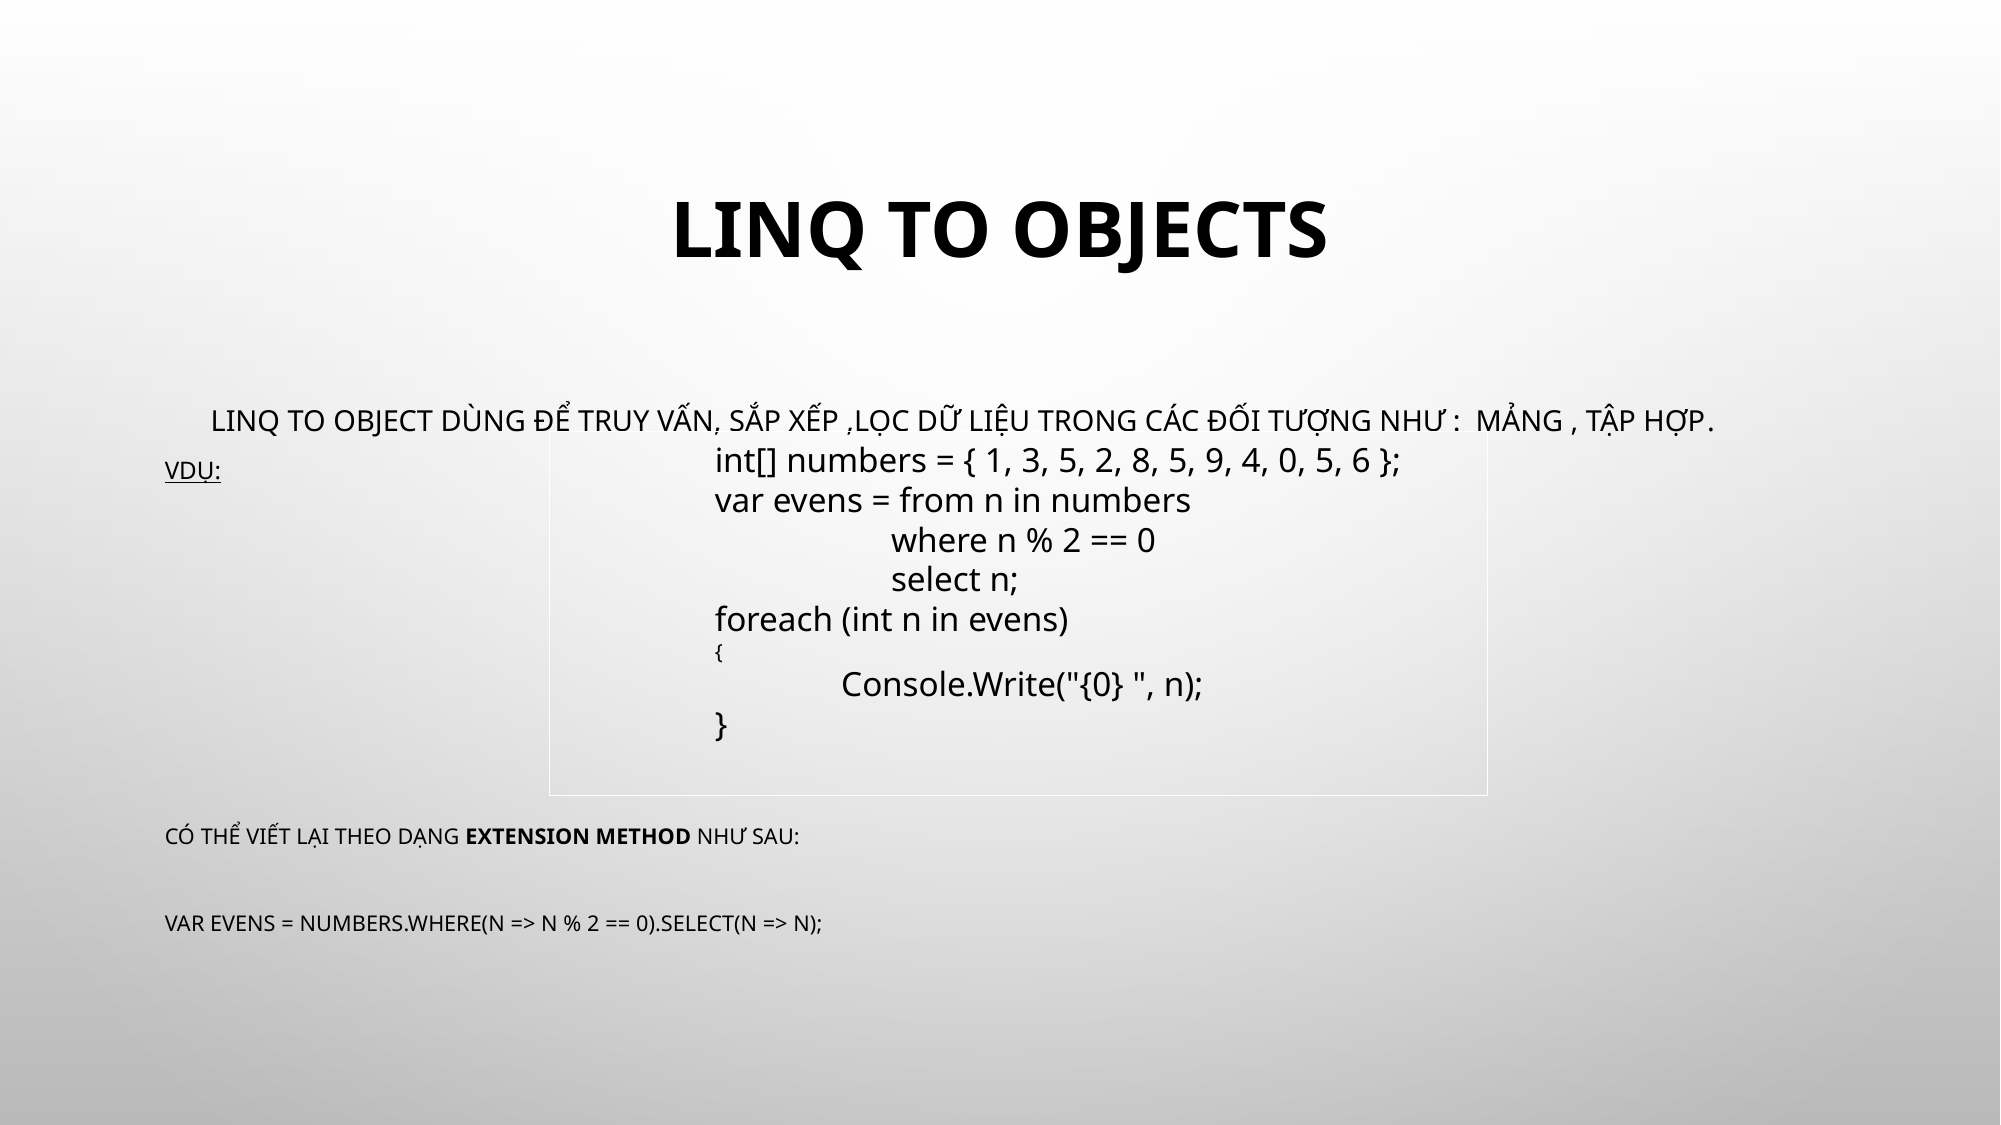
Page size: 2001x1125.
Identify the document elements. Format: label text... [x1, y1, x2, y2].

title LINQ to Objects [149, 101, 1851, 364]
list LINQ to Object dùng để truy vấn, sắp xếp ,lọc dữ liệu trong các đối tượng như : mảng , tập hợp. Vdụ: Có thể viết lại theo dạng extension method như sau: var evens = numbers.Where(n => n % 2 == 0).Select(n => n); [149, 388, 1851, 950]
text_box int[] numbers = { 1, 3, 5, 2, 8, 5, 9, 4, 0, 5, 6 }; var evens = from n in numbers where n % 2 == 0 select n; foreach (int n in evens) { Console.Write("{0} ", n); } [549, 431, 1488, 796]
picture [0, 0, 2000, 1125]
